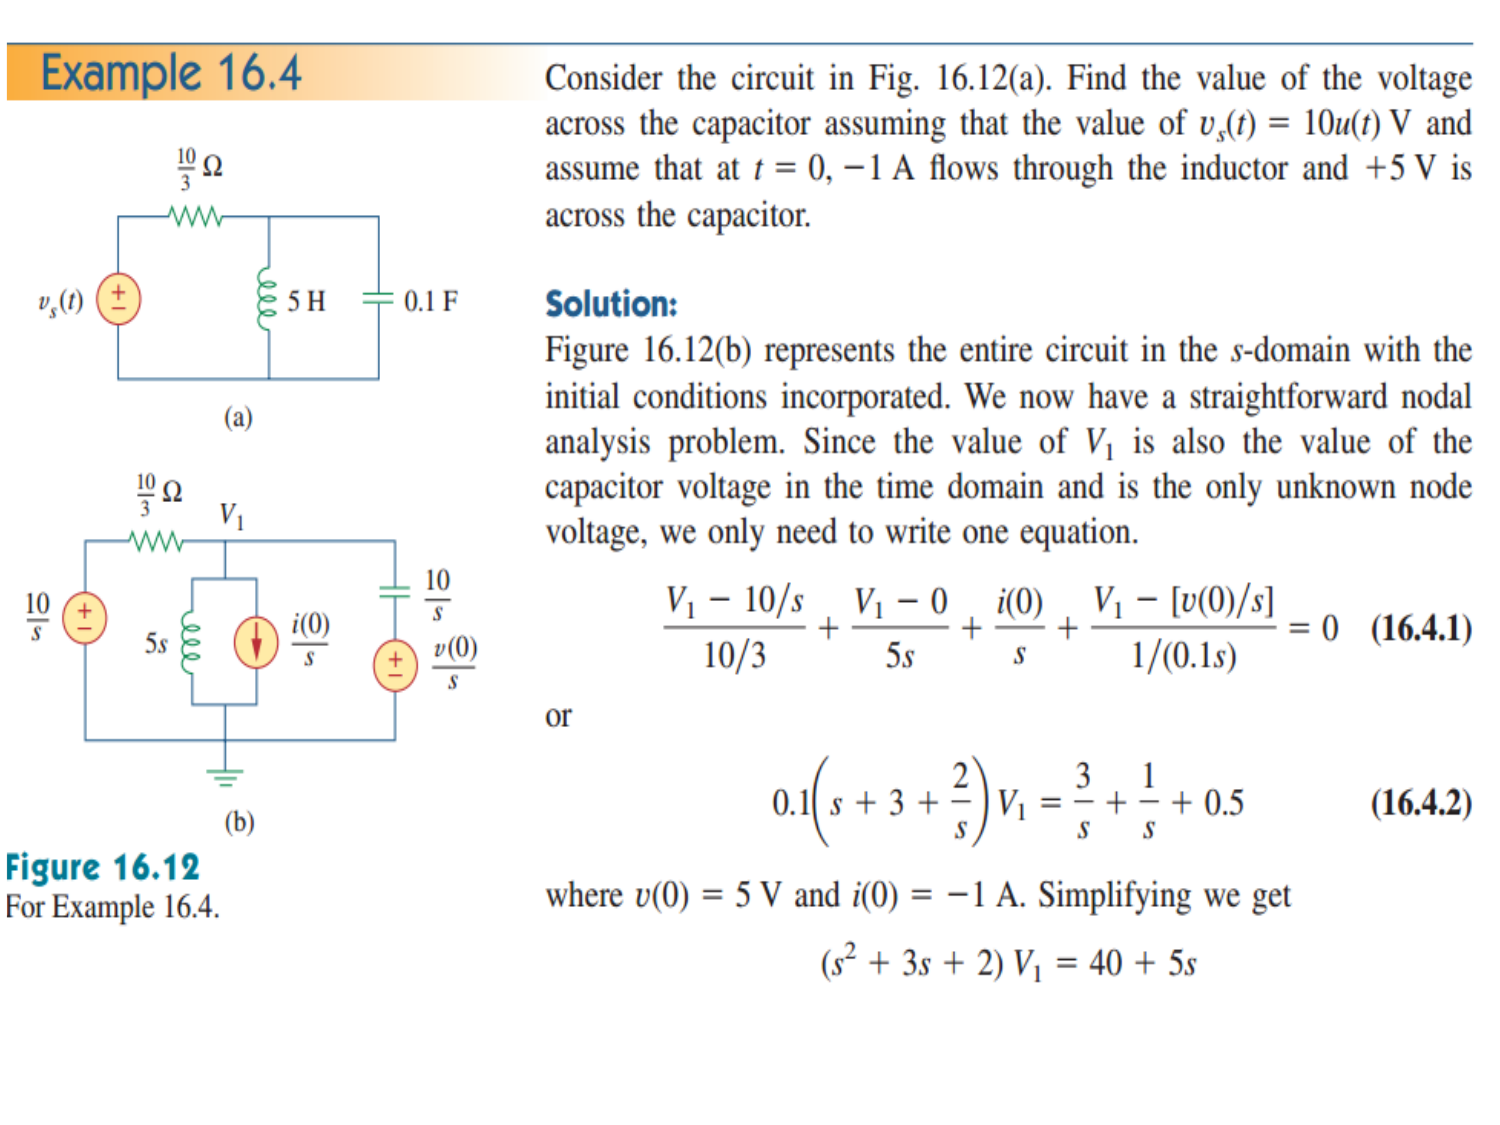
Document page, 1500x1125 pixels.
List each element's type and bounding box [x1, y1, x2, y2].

picture [6, 24, 1500, 1001]
